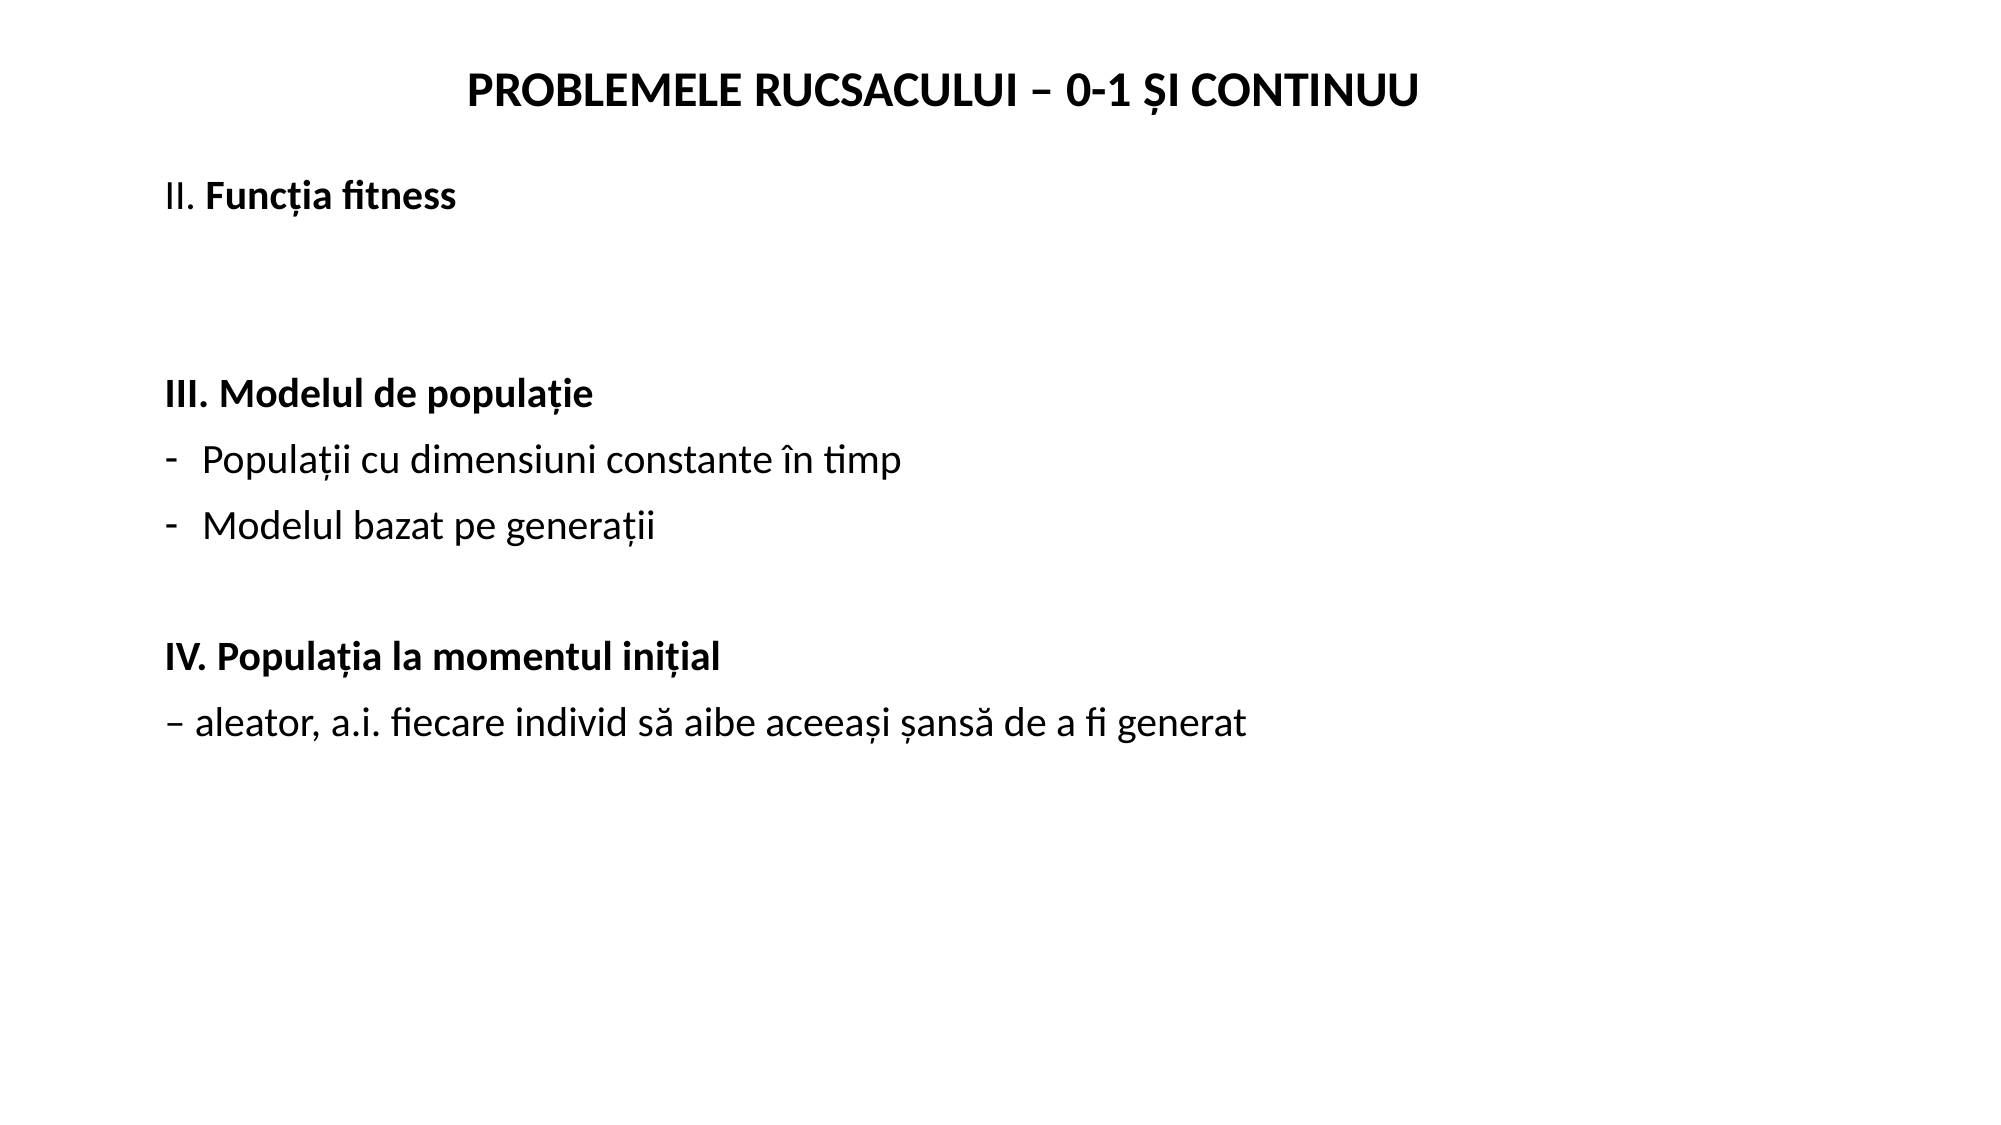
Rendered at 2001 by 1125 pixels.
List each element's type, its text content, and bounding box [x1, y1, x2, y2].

text_box PROBLEMELE RUCSACULUI – 0-1 ȘI CONTINUU [86, 48, 1814, 124]
